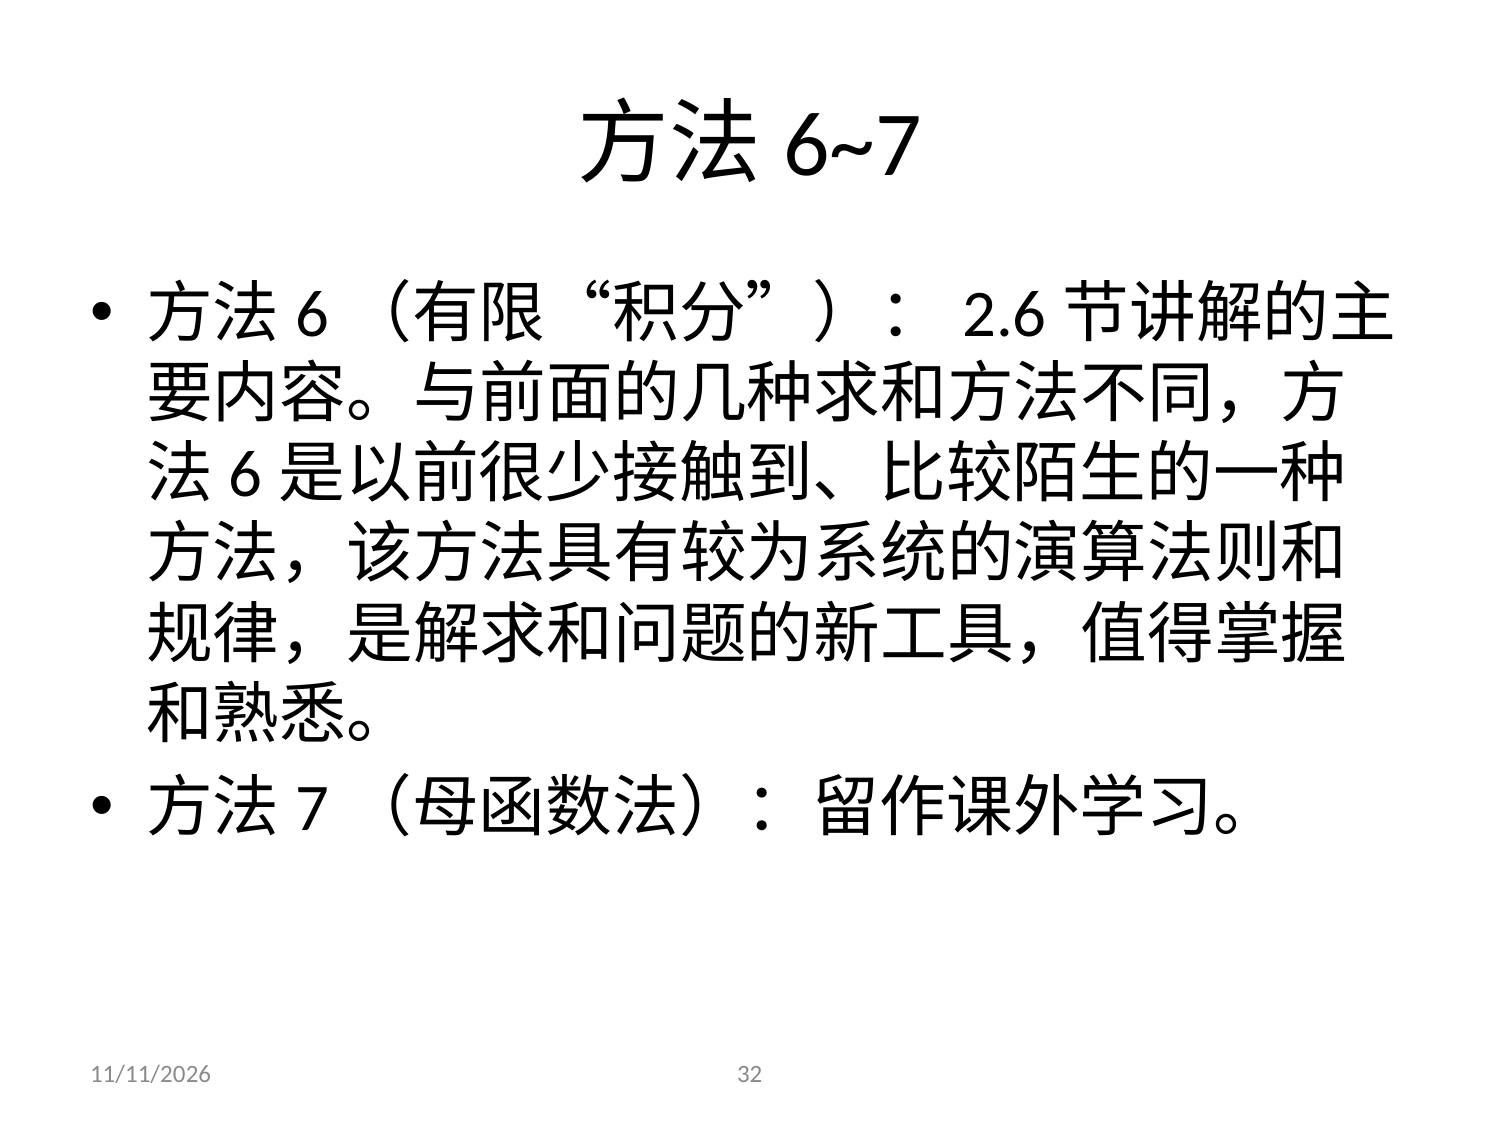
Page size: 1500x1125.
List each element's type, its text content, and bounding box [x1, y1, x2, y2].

slide_number 32 [512, 1042, 988, 1103]
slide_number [75, 1042, 425, 1103]
title 方法6~7 [75, 45, 1425, 233]
list 方法6（有限“积分”）：2.6节讲解的主要内容。与前面的几种求和方法不同，方法6是以前很少接触到、比较陌生的一种方法，该方法具有较为系统的演算法则和规律，是解求和问题的新工具，值得掌握和熟悉。 方法7（母函数法）：留作课外学习。 [75, 262, 1425, 1005]
